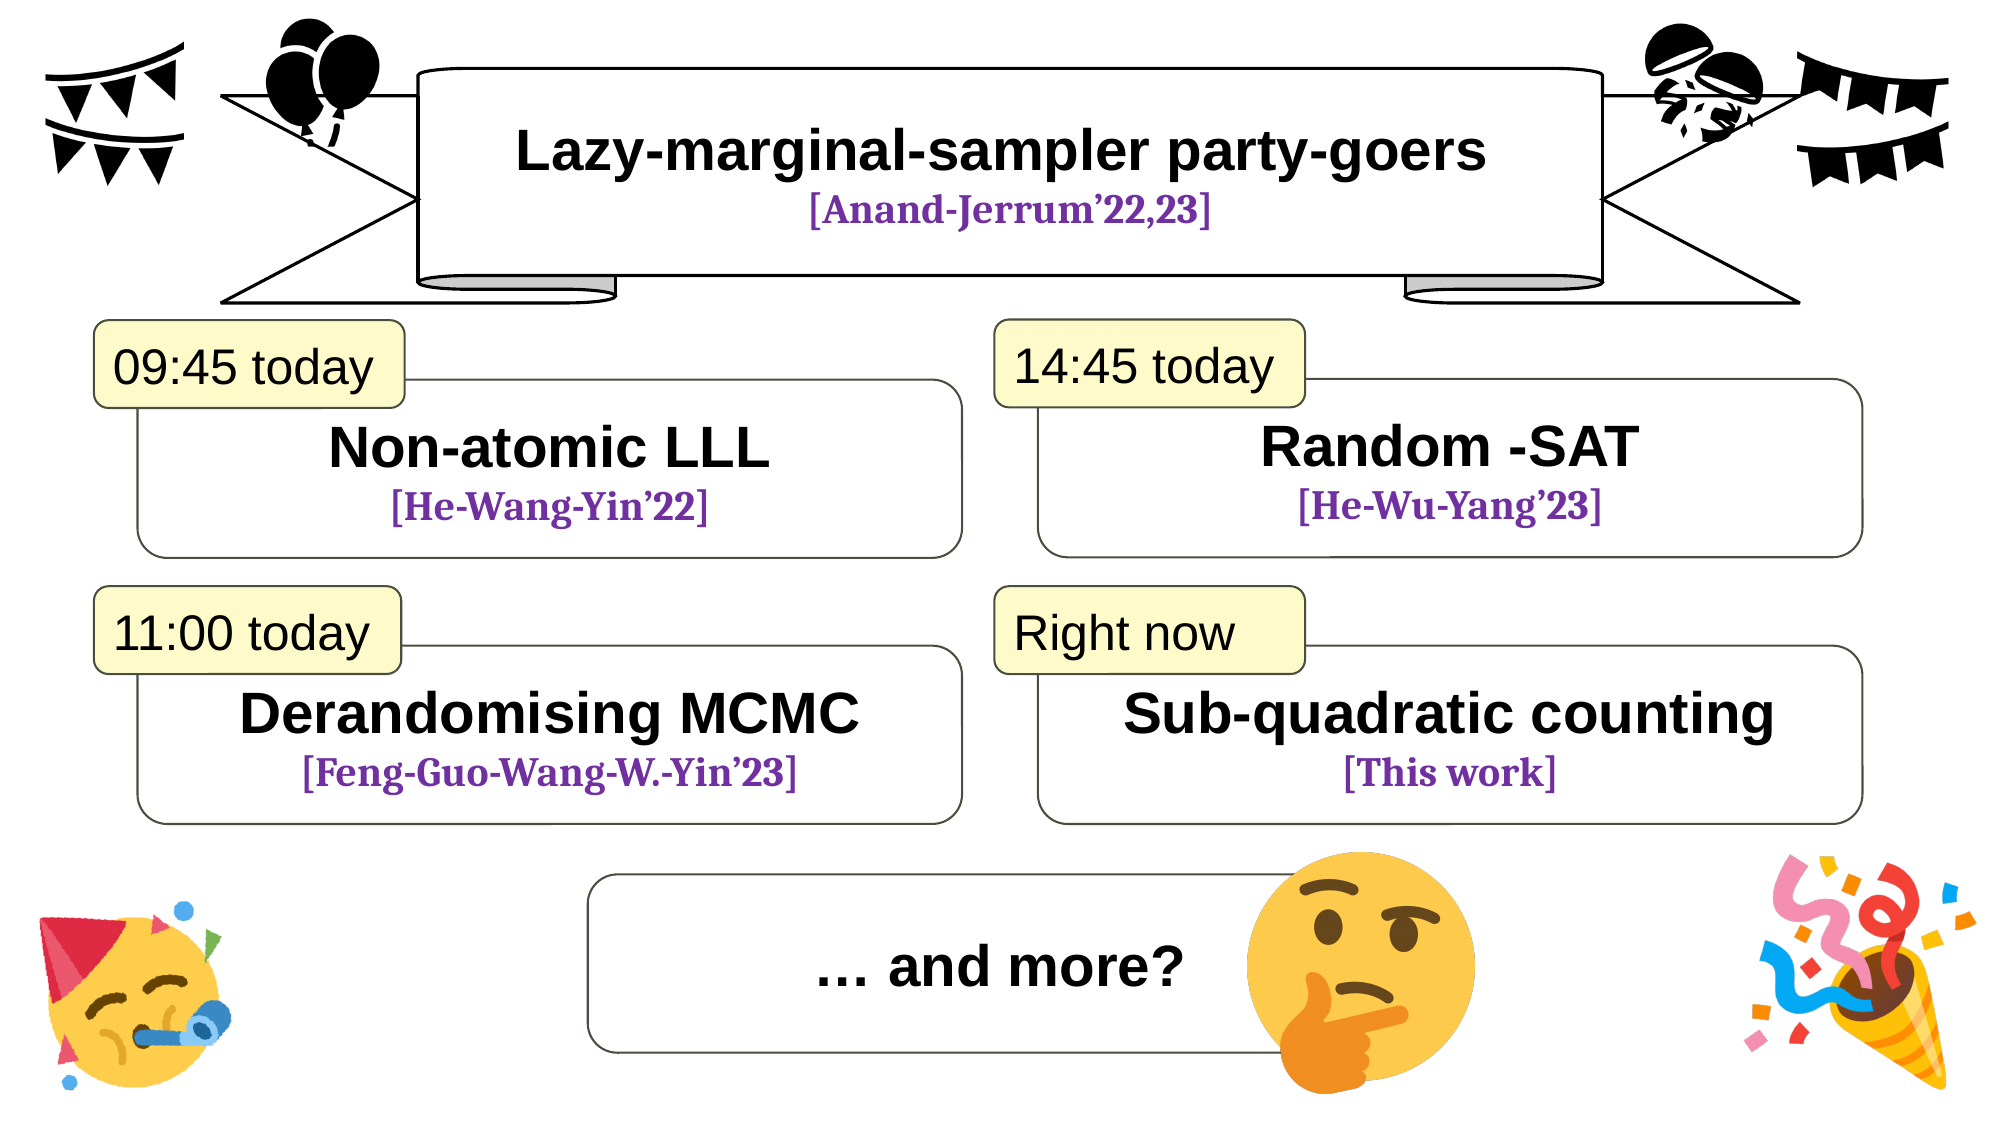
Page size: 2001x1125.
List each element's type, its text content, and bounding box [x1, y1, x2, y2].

picture [247, 7, 398, 158]
picture [1629, 7, 1780, 158]
text_box … and more? [586, 873, 1247, 1054]
picture [39, 38, 190, 189]
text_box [93, 320, 963, 558]
picture [1732, 836, 1993, 1098]
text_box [93, 586, 963, 825]
picture [1247, 852, 1475, 1094]
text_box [994, 319, 1863, 558]
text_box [994, 586, 1863, 825]
text_box Lazy-marginal-sampler party-goers [Anand-Jerrum’22,23] [220, 67, 1801, 305]
picture [1784, 44, 1961, 195]
picture [36, 895, 239, 1097]
